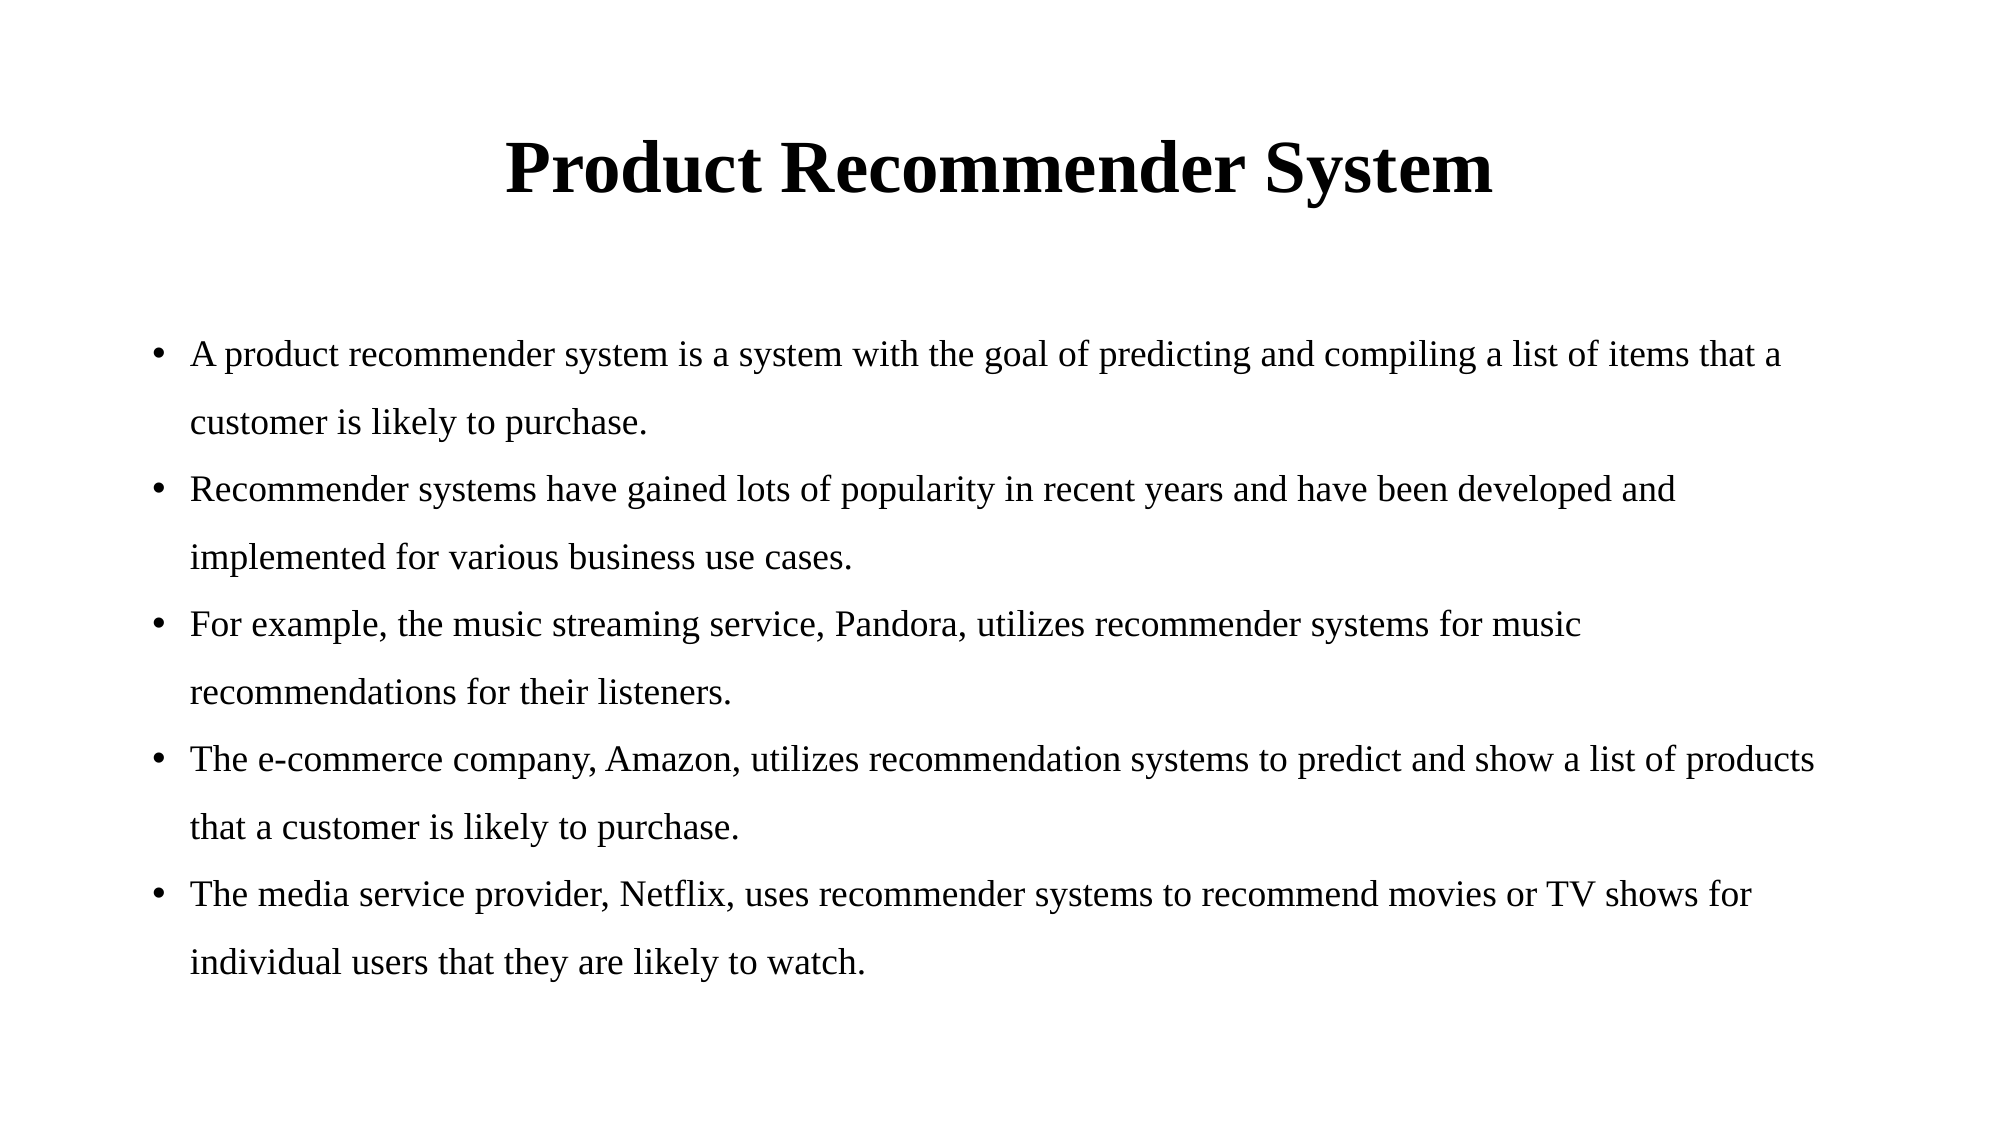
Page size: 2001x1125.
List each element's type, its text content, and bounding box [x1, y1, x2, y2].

list A product recommender system is a system with the goal of predicting and compiling a list of items that a customer is likely to purchase. Recommender systems have gained lots of popularity in recent years and have been developed and implemented for various business use cases. For example, the music streaming service, Pandora, utilizes recommender systems for music recommendations for their listeners. The e-commerce company, Amazon, utilizes recommendation systems to predict and show a list of products that a customer is likely to purchase. The media service provider, Netflix, uses recommender systems to recommend movies or TV shows for individual users that they are likely to watch. [137, 299, 1863, 1014]
title Product Recommender System [137, 59, 1863, 278]
